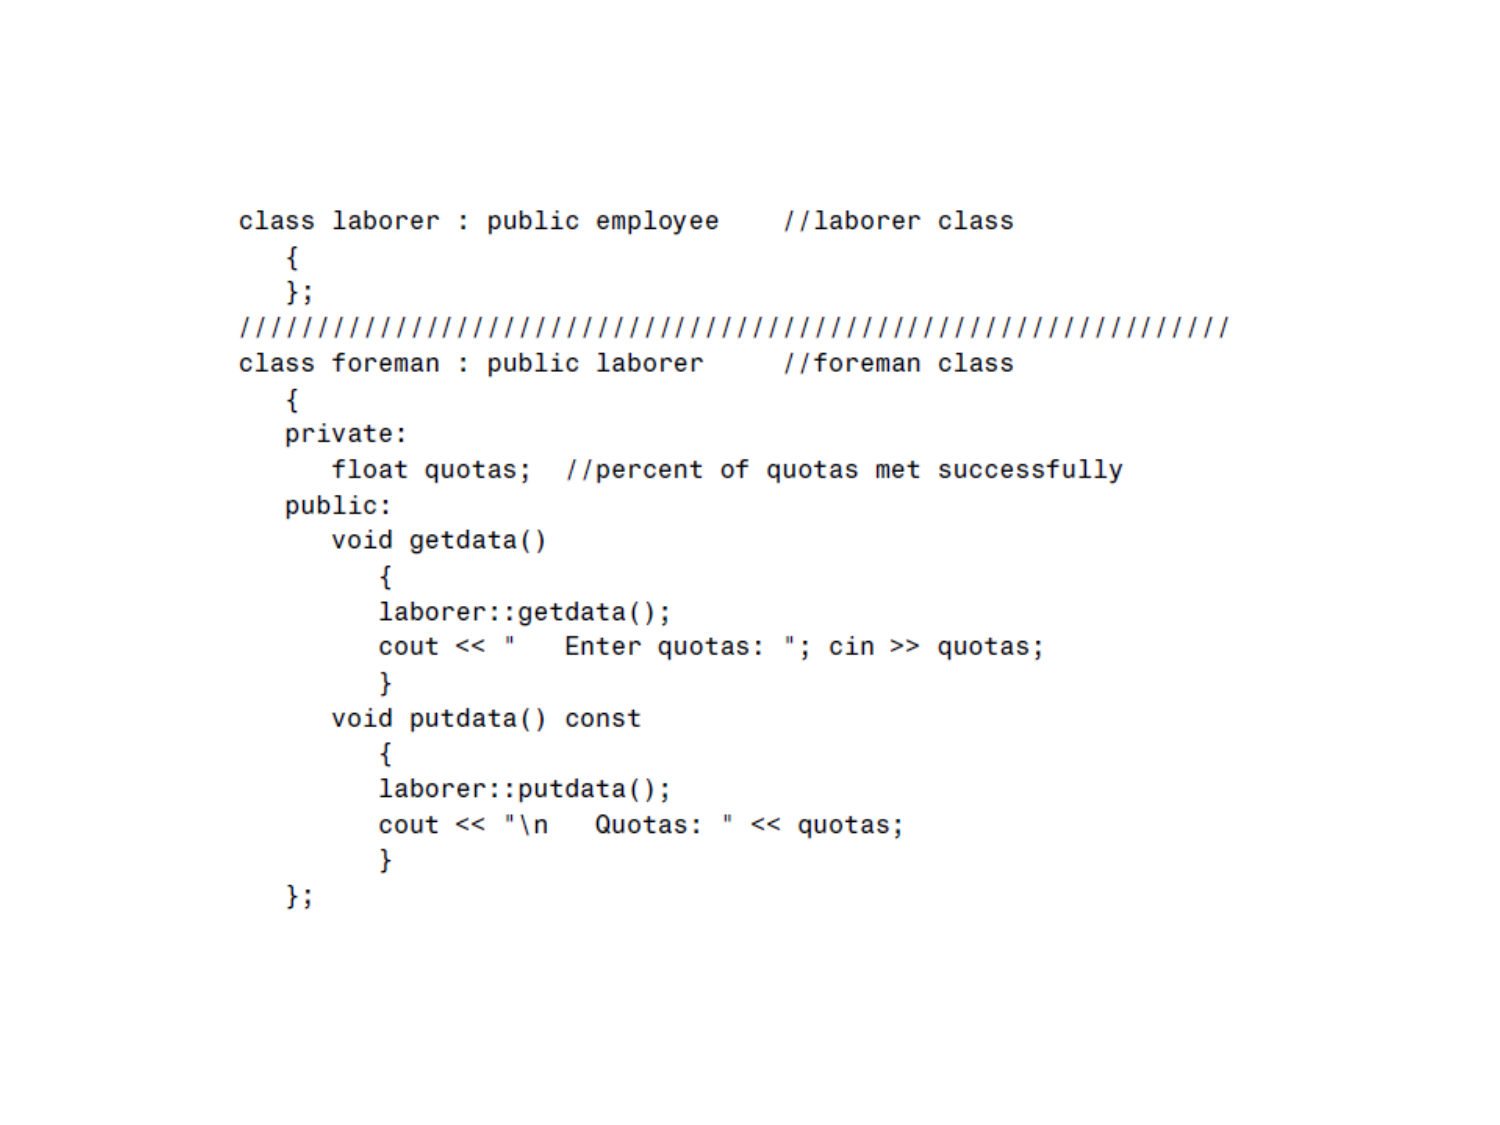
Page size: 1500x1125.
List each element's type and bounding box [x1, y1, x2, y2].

picture [217, 206, 1283, 919]
